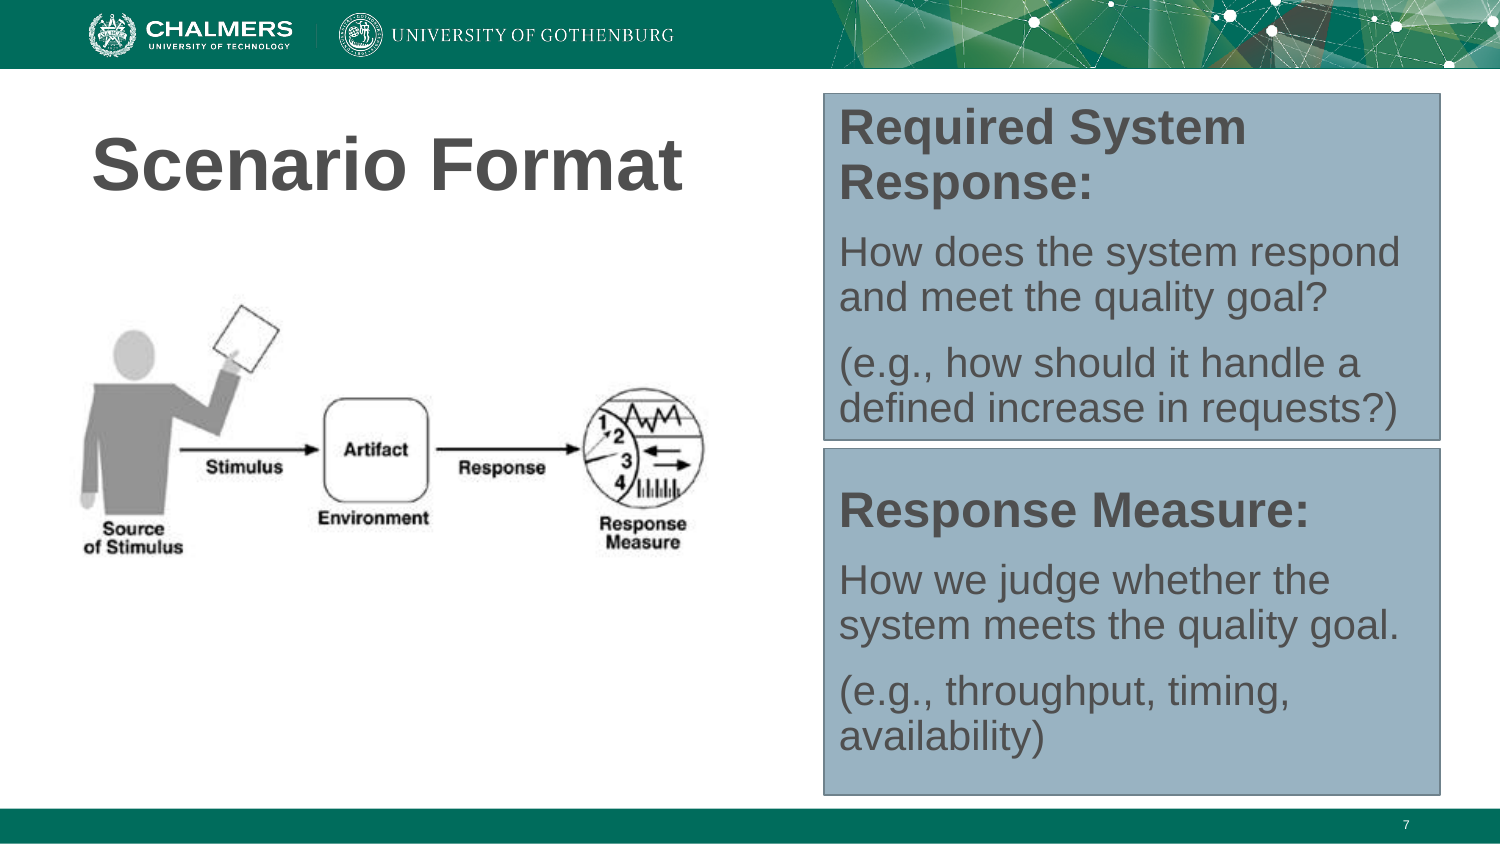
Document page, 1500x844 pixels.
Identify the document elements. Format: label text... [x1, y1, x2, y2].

title Scenario Format [76, 100, 823, 211]
picture [759, 0, 1500, 68]
text_box Response Measure: How we judge whether the system meets the quality goal. (e.g., throughput, timing, availability) [823, 448, 1440, 796]
text_box Required System Response: How does the system respond and meet the quality goal? (e.g., how should it handle a defined increase in requests?) [823, 93, 1440, 441]
picture [64, 0, 696, 85]
slide_number ‹#› [1074, 809, 1425, 844]
picture [8, 281, 758, 617]
